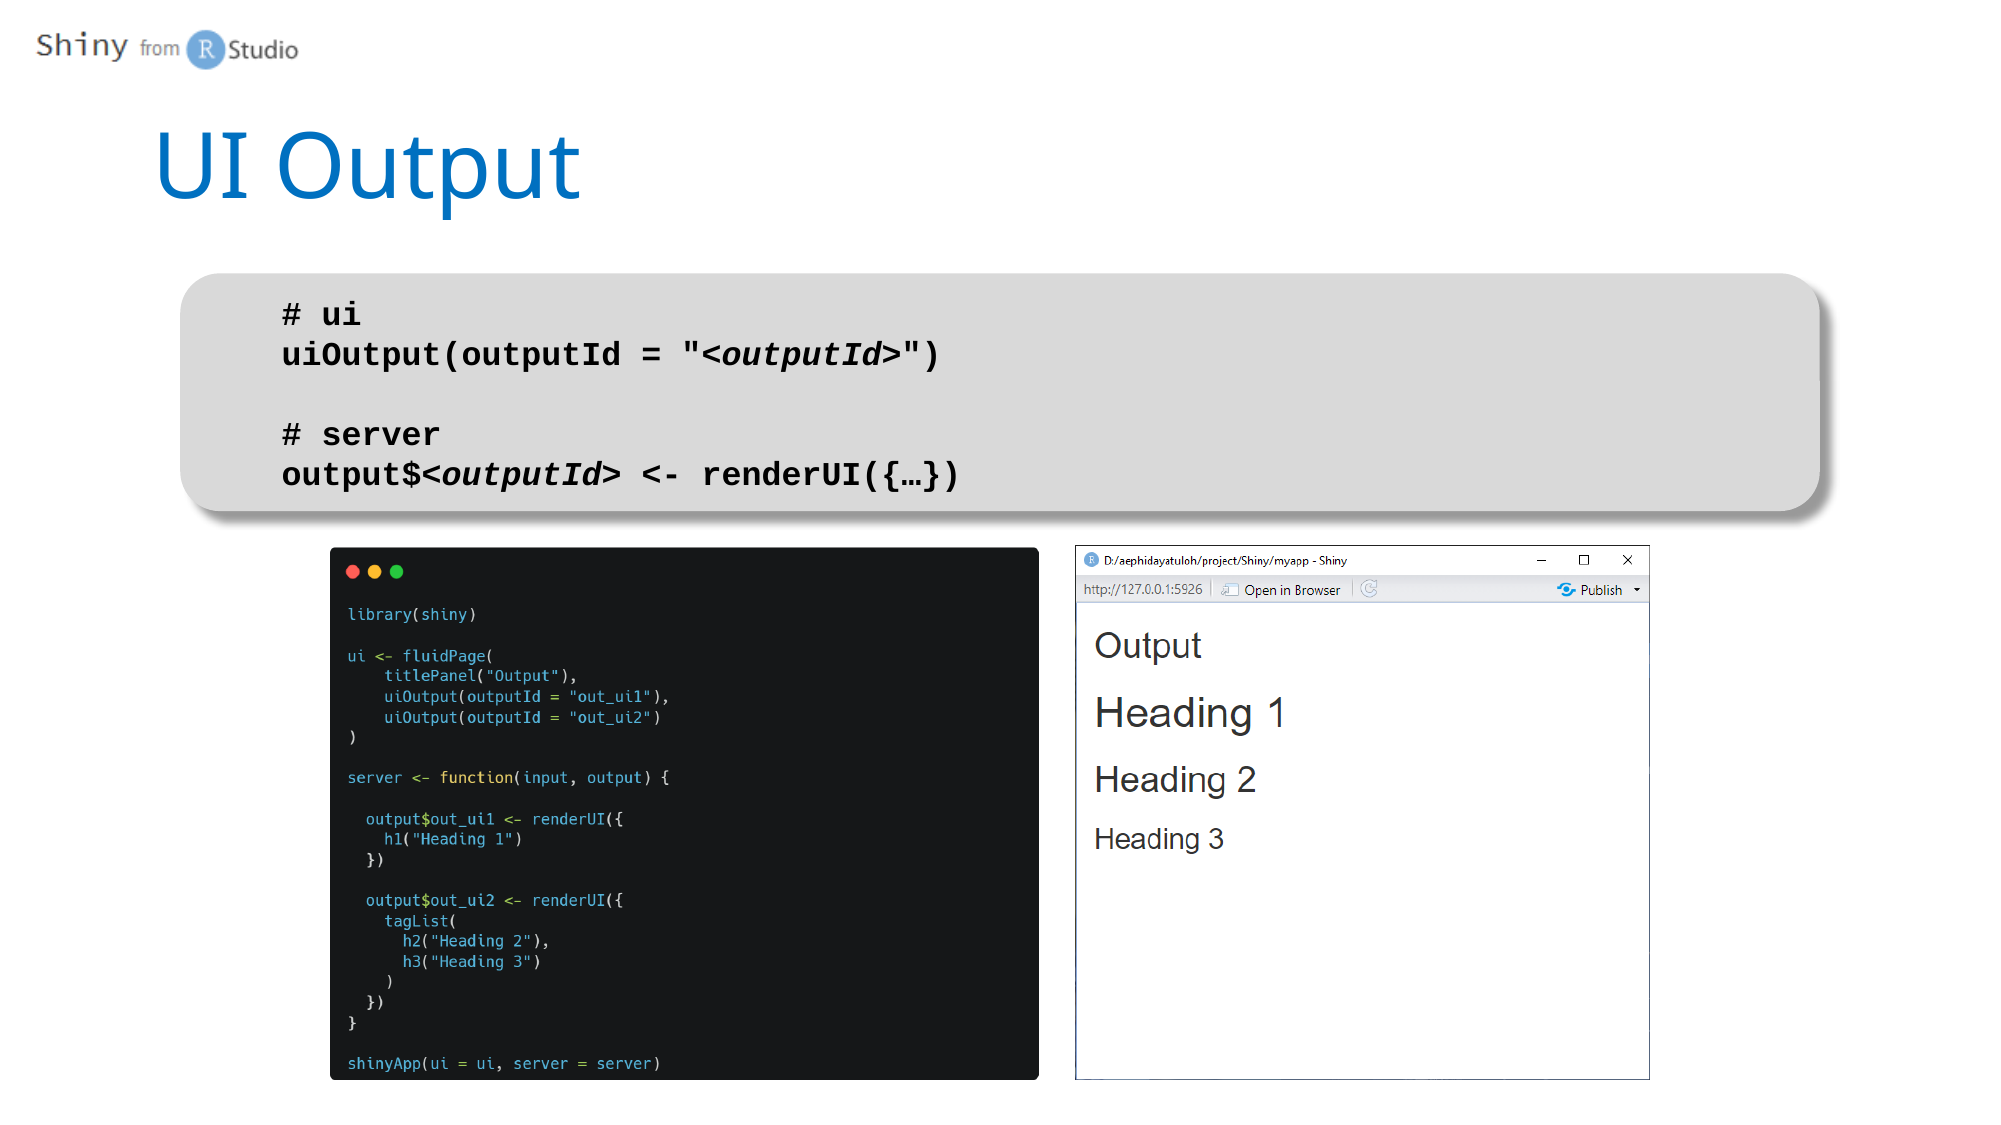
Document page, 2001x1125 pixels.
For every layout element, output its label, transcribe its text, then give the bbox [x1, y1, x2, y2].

title UI Output [137, 59, 1863, 278]
picture [1075, 545, 1650, 1080]
picture [22, 13, 313, 85]
picture [312, 526, 1056, 1101]
text_box # ui uiOutput(outputId = "<outputId>") # server output$<outputId> <- renderUI({…}) [179, 272, 1821, 513]
